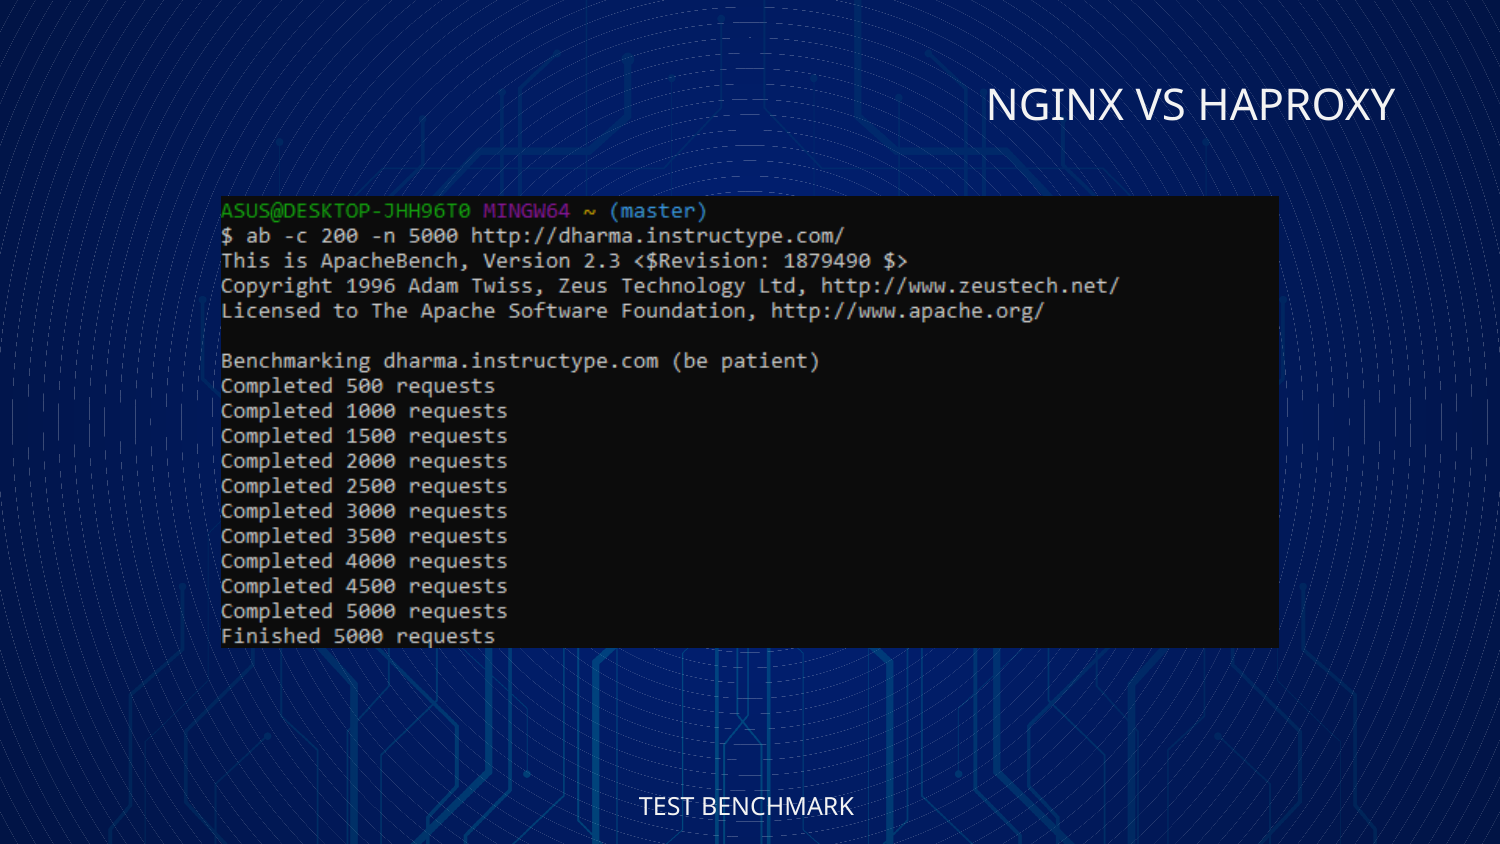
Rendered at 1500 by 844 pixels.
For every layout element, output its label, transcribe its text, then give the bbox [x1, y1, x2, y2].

title NGINX VS HAPROXY [431, 62, 1411, 147]
picture [108, 0, 1392, 844]
text_box TEST BENCHMARK [383, 775, 1116, 844]
